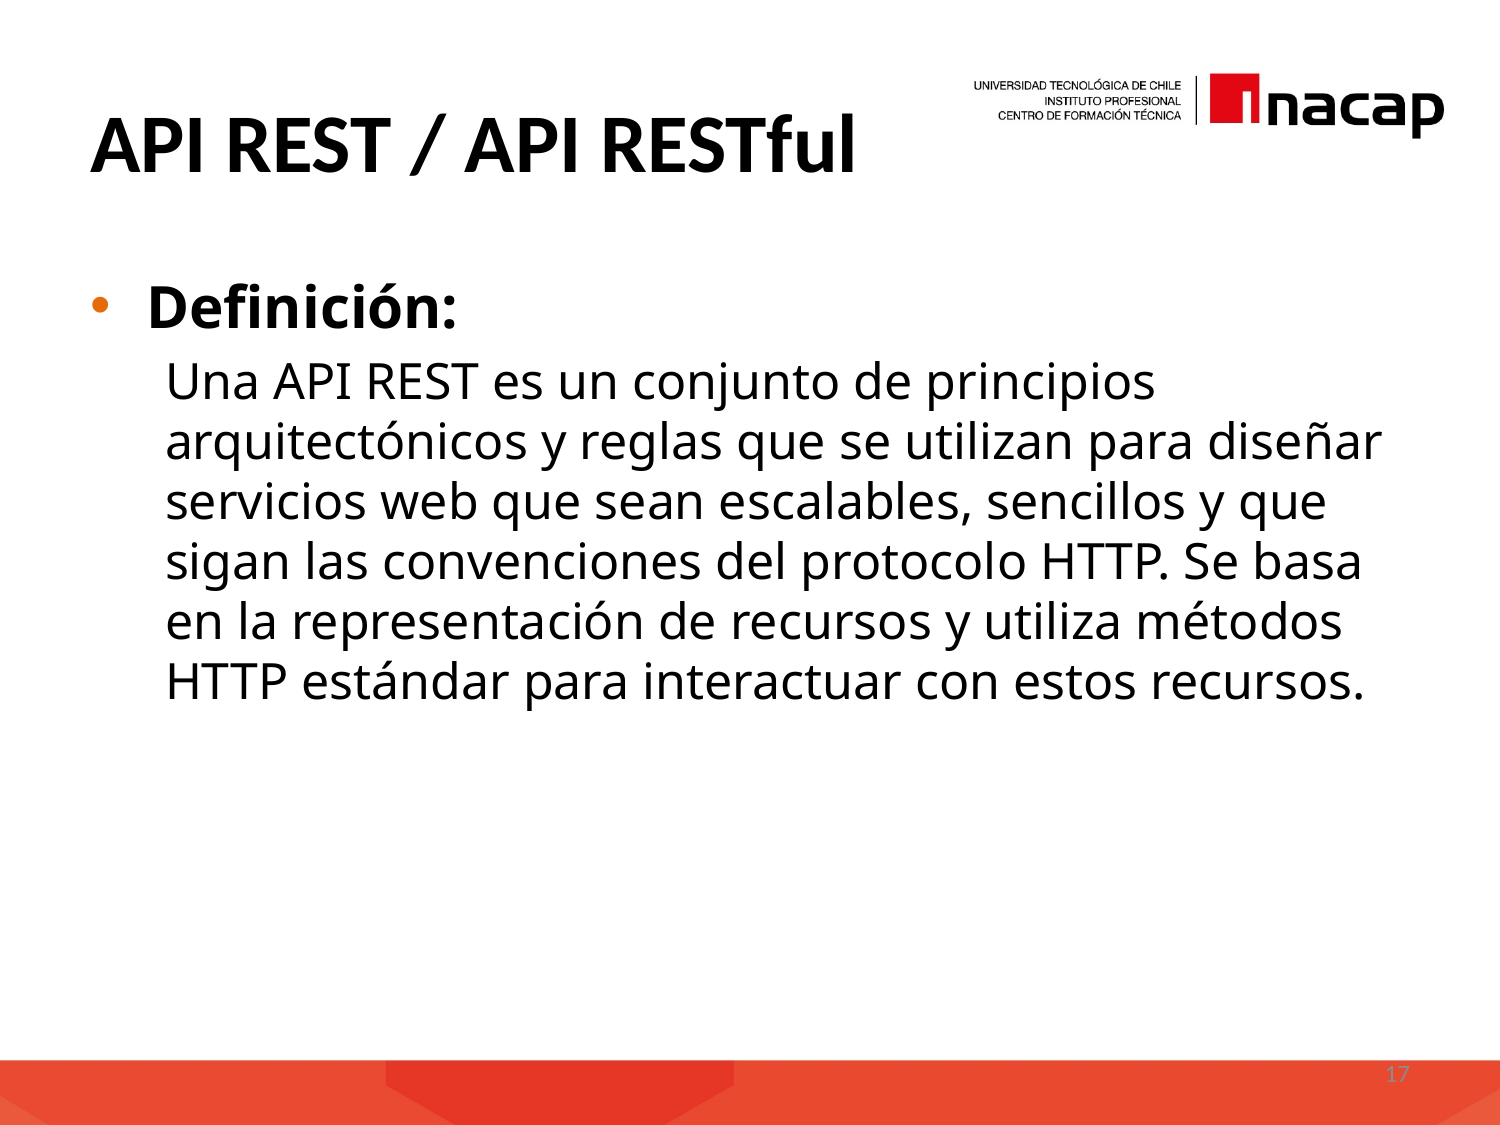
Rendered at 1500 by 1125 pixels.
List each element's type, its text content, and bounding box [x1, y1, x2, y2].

title API REST / API RESTful [75, 45, 951, 233]
picture [0, 0, 1500, 1125]
slide_number 17 [1074, 1042, 1425, 1103]
list Definición: Una API REST es un conjunto de principios arquitectónicos y reglas que se utilizan para diseñar servicios web que sean escalables, sencillos y que sigan las convenciones del protocolo HTTP. Se basa en la representación de recursos y utiliza métodos HTTP estándar para interactuar con estos recursos. [75, 262, 1425, 1005]
footer [512, 1042, 988, 1103]
